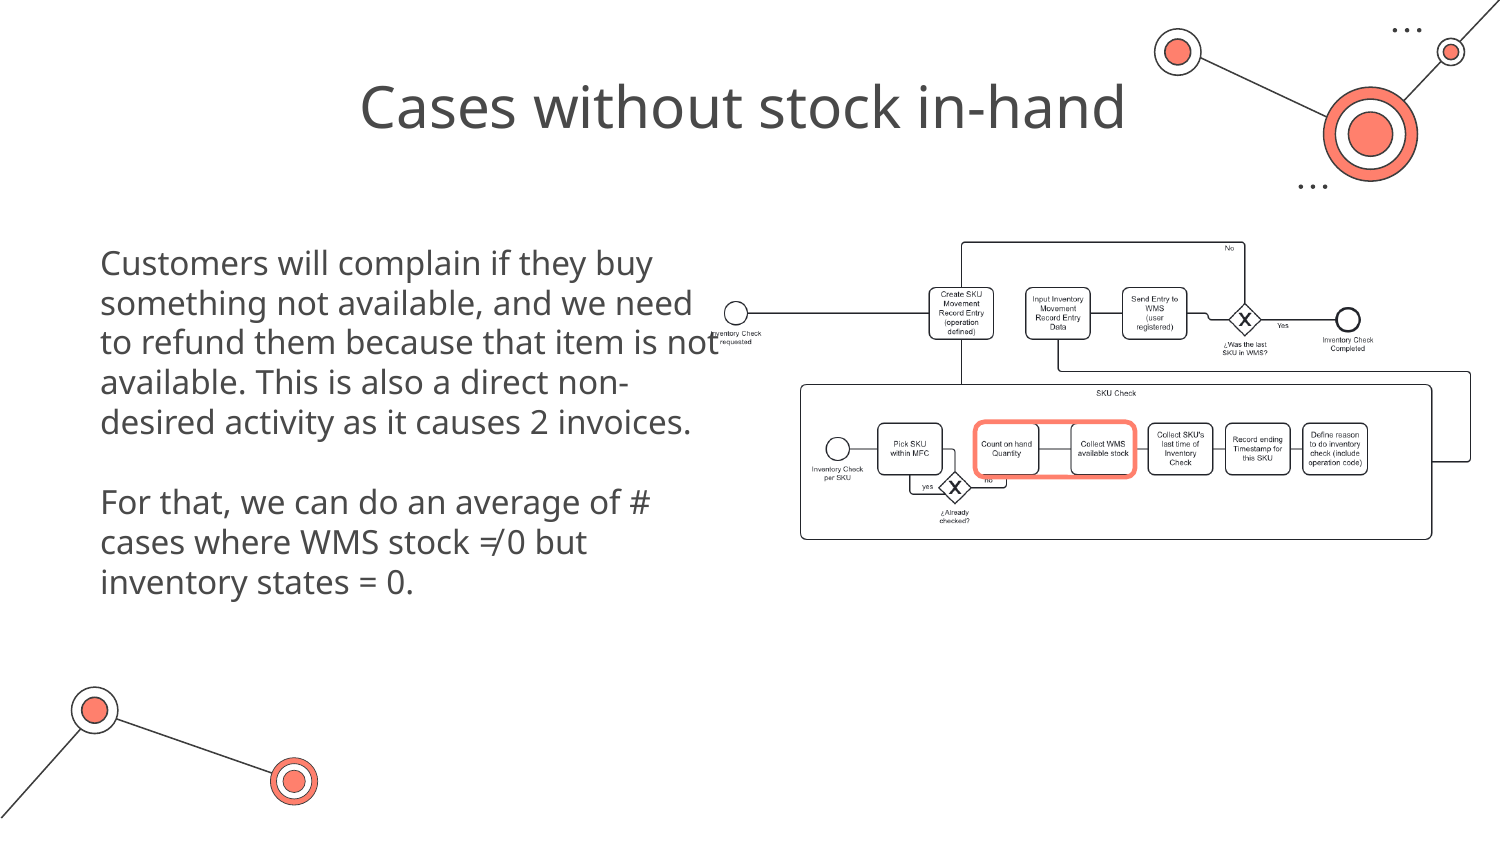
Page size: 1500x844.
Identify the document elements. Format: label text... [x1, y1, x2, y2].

picture [706, 238, 1475, 543]
list Customers will complain if they buy something not available, and we need to refund them because that item is not available. This is also a direct non-desired activity as it causes 2 invoices. For that, we can do an average of # cases where WMS stock ≠ 0 but inventory states = 0. [85, 176, 741, 666]
title Cases without stock in-hand [344, 56, 1157, 153]
